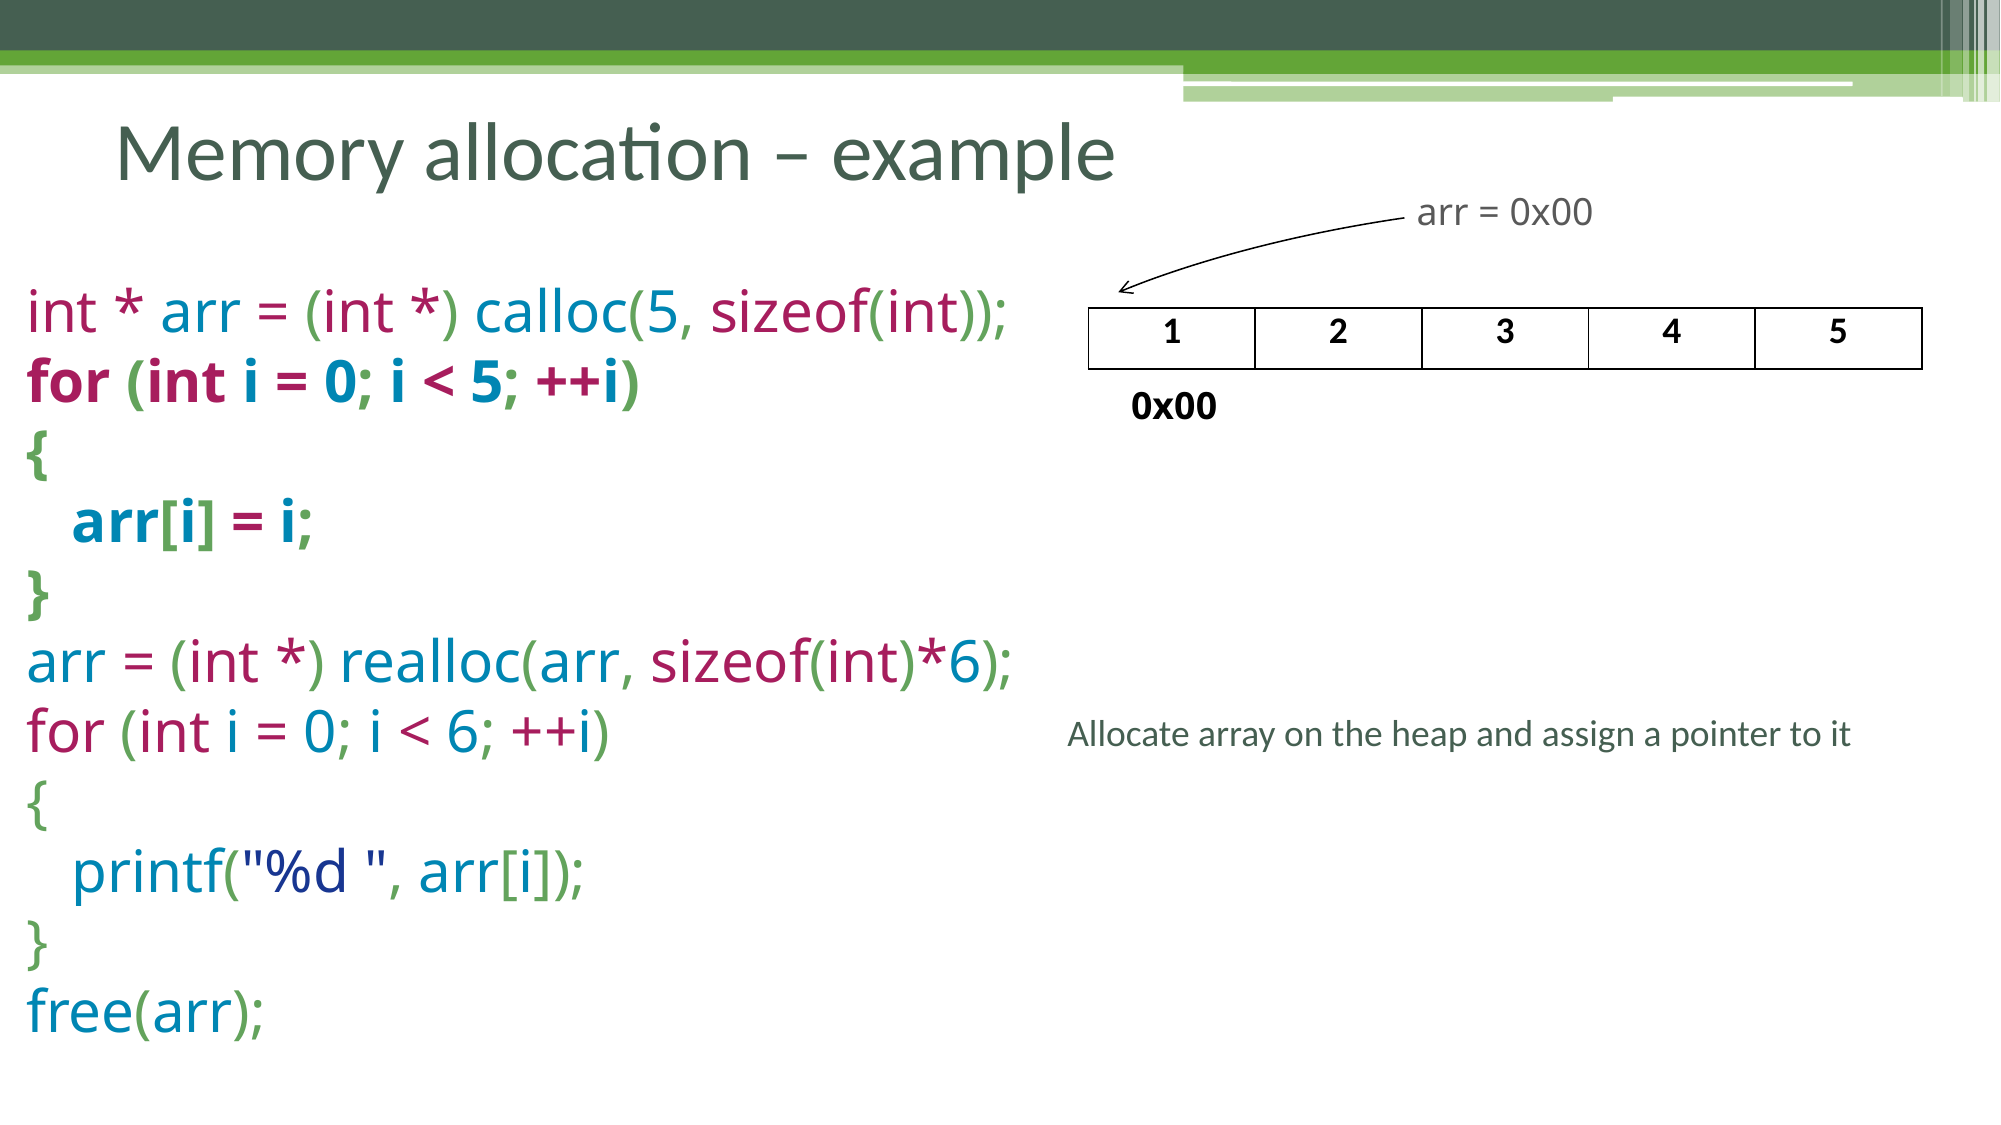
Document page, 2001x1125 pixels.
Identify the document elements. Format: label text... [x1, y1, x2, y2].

title Memory allocation – example [99, 59, 1900, 235]
text_box Allocate array on the heap and assign a pointer to it [1052, 701, 1886, 762]
text_box arr = 0x00 [1401, 180, 1828, 241]
table_header 5 [1756, 309, 1921, 368]
table_header 1 [1089, 309, 1254, 368]
text_box int * arr = (int *) calloc(5, sizeof(int)); for (int i = 0; i < 5; ++i) { arr[i] = i; } arr = (int *) realloc(arr, sizeof(int)*6); for (int i = 0; i < 6; ++i) { printf("%d ", arr[i]); } free(arr); [14, 266, 1027, 1052]
table_header 2 [1256, 309, 1421, 368]
table_header 3 [1423, 309, 1588, 368]
text_box [1118, 217, 1405, 344]
table_header 4 [1589, 309, 1754, 368]
text_box 0x00 [1116, 374, 1232, 435]
